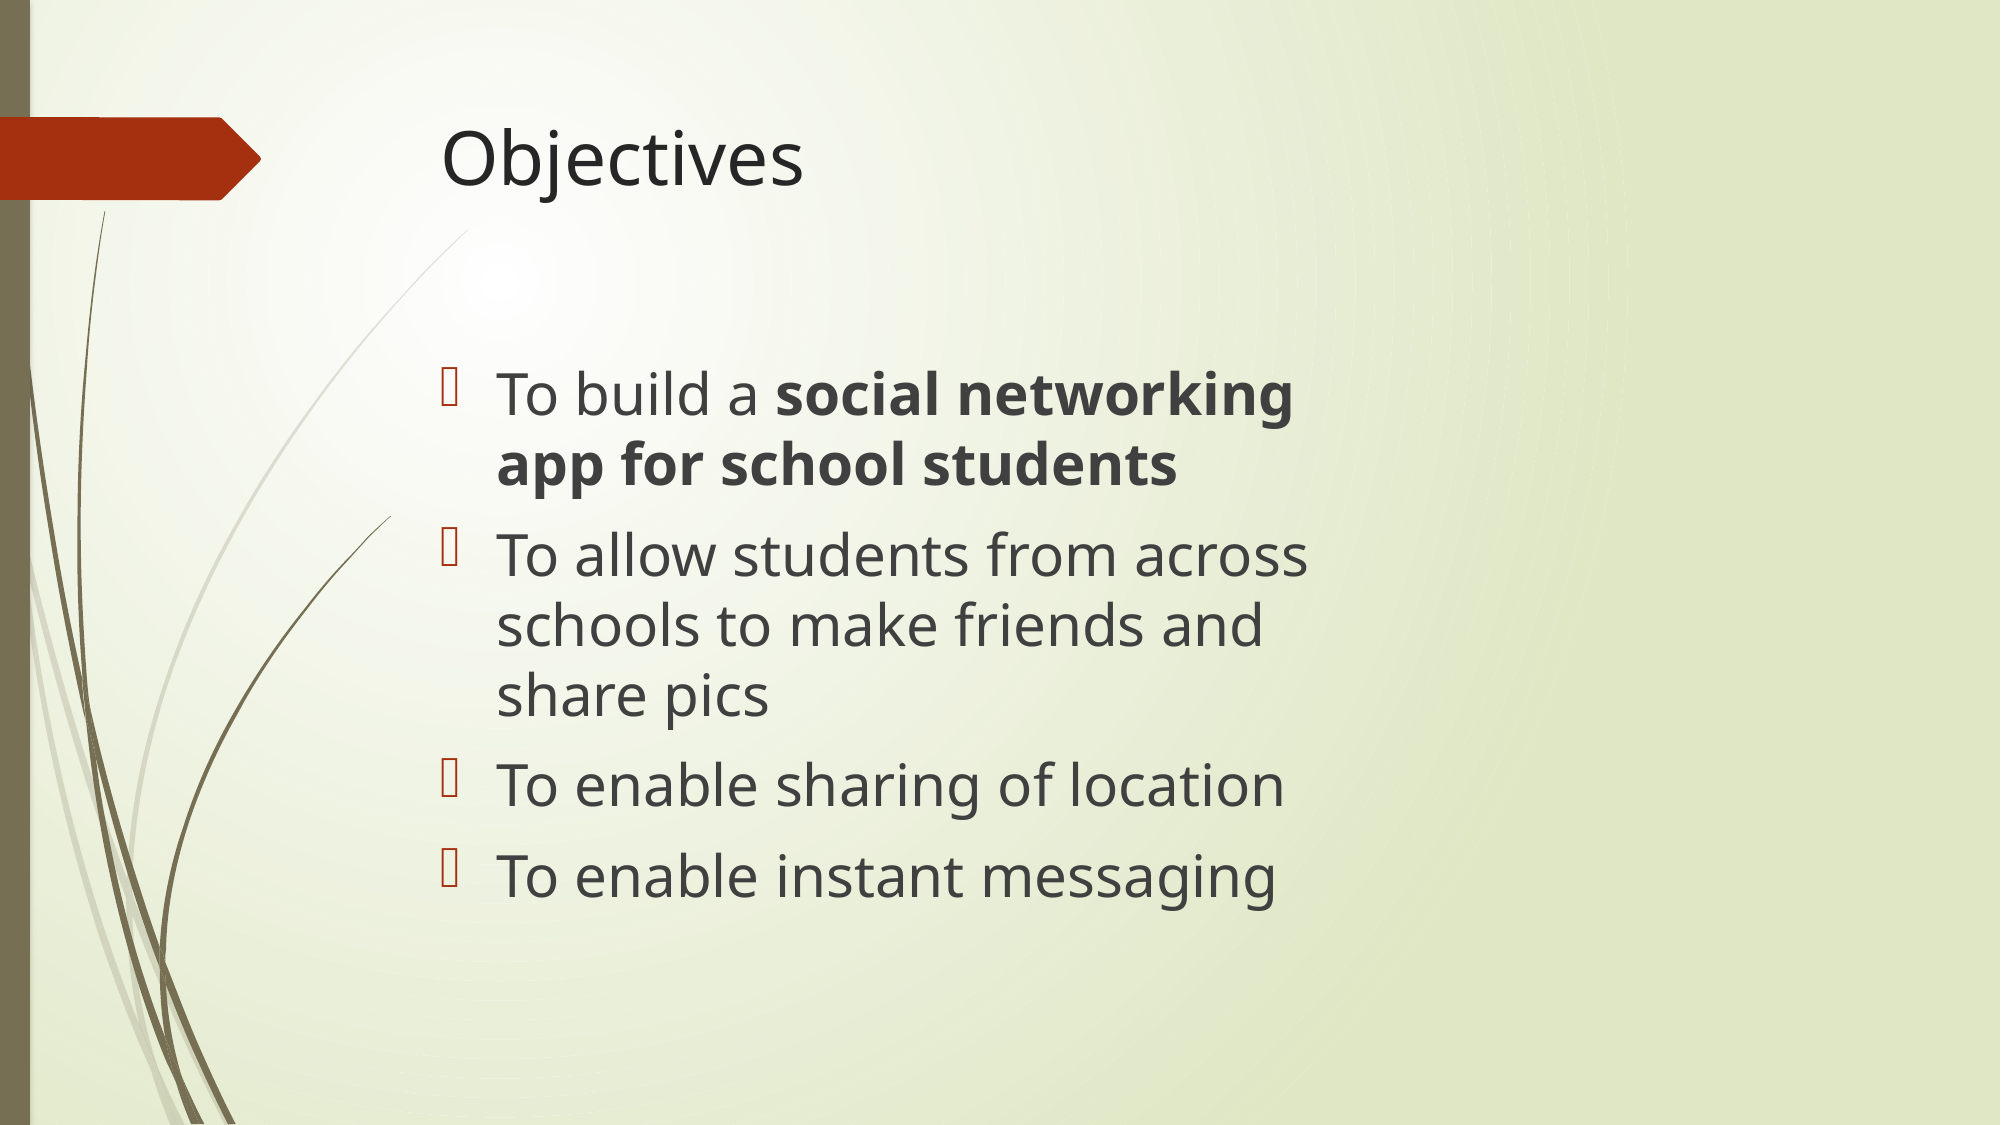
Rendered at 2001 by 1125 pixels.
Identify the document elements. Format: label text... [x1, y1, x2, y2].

title Objectives [425, 102, 1888, 313]
list To build a social networking app for school students To allow students from across schools to make friends and share pics To enable sharing of location To enable instant messaging [424, 350, 1348, 970]
